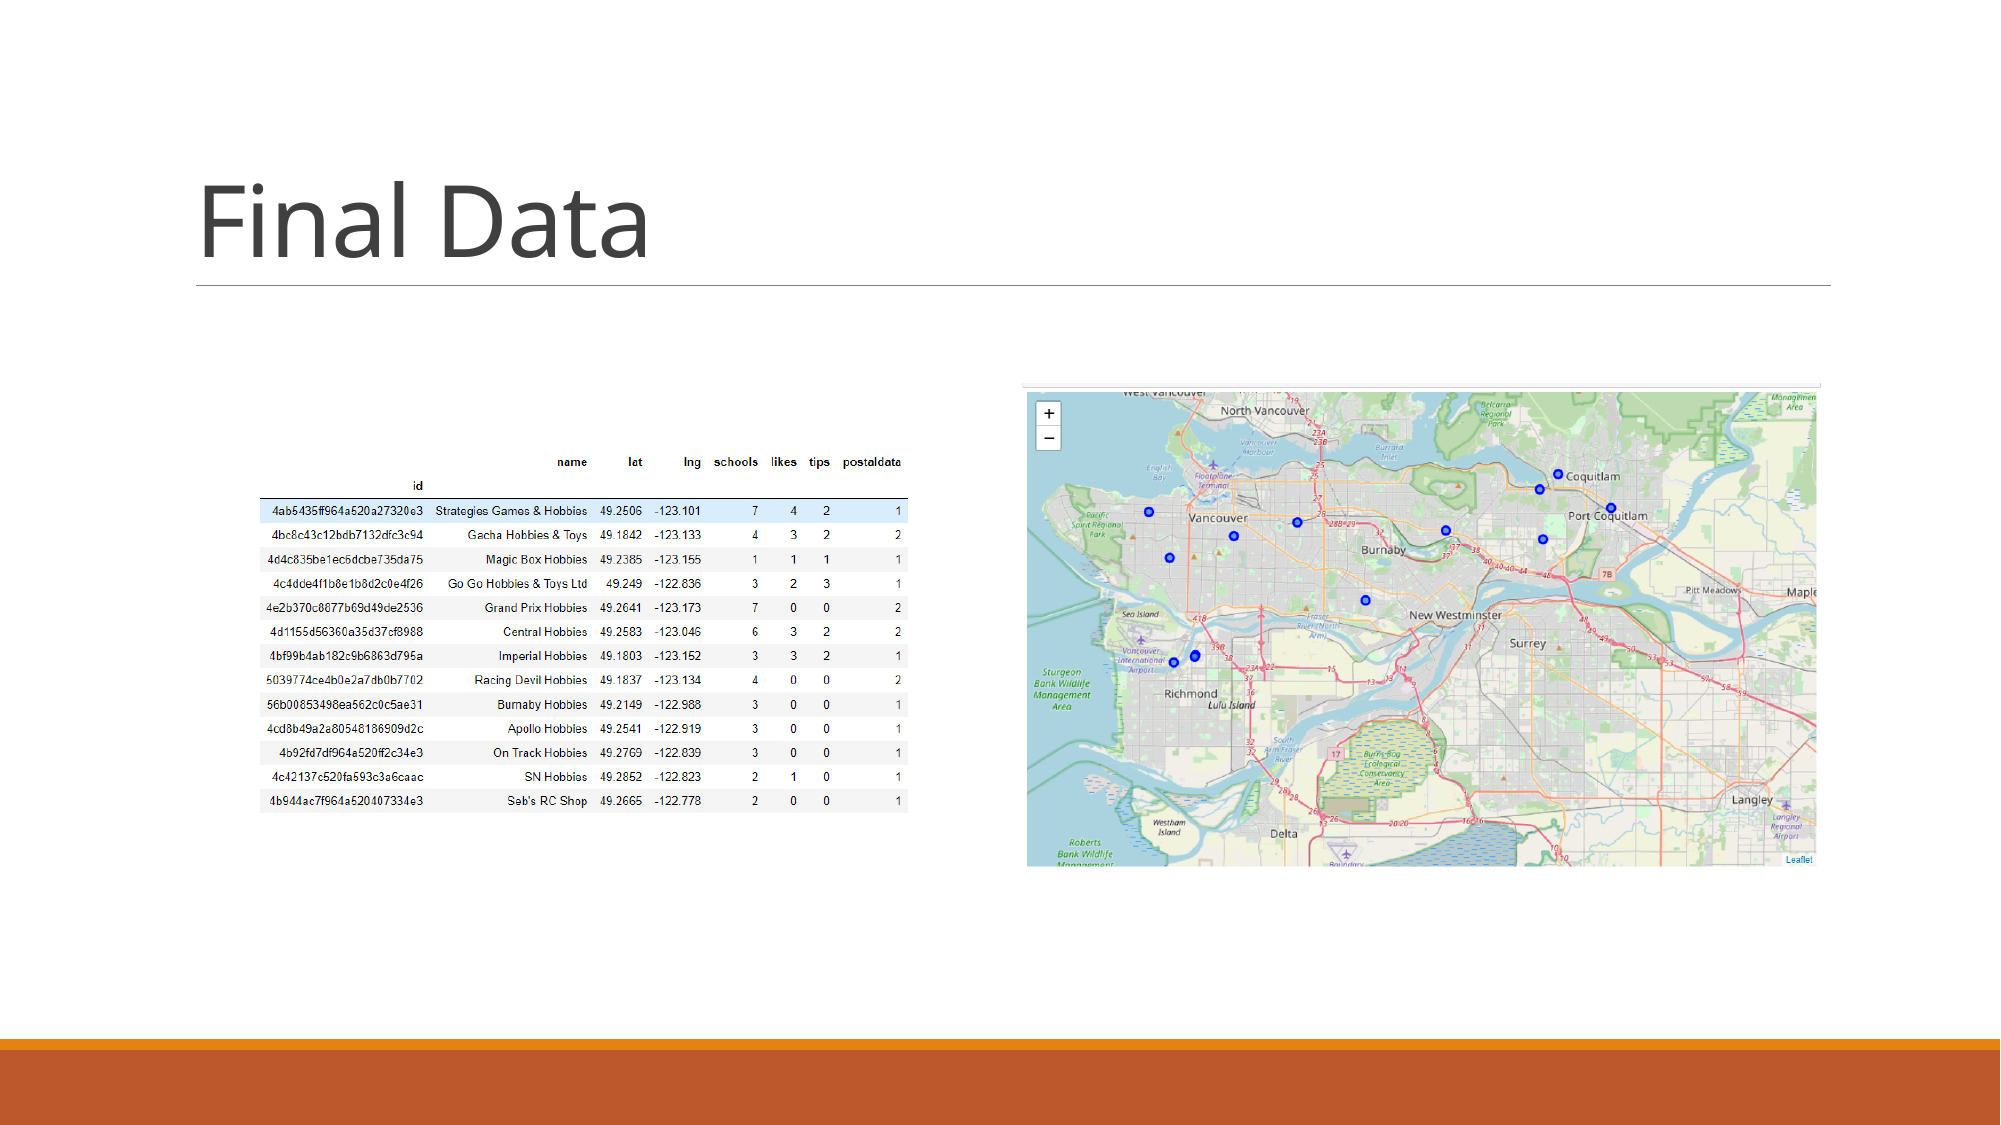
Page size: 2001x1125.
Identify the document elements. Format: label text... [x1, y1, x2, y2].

title Final Data [180, 47, 1830, 285]
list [1019, 382, 1831, 883]
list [252, 444, 918, 822]
